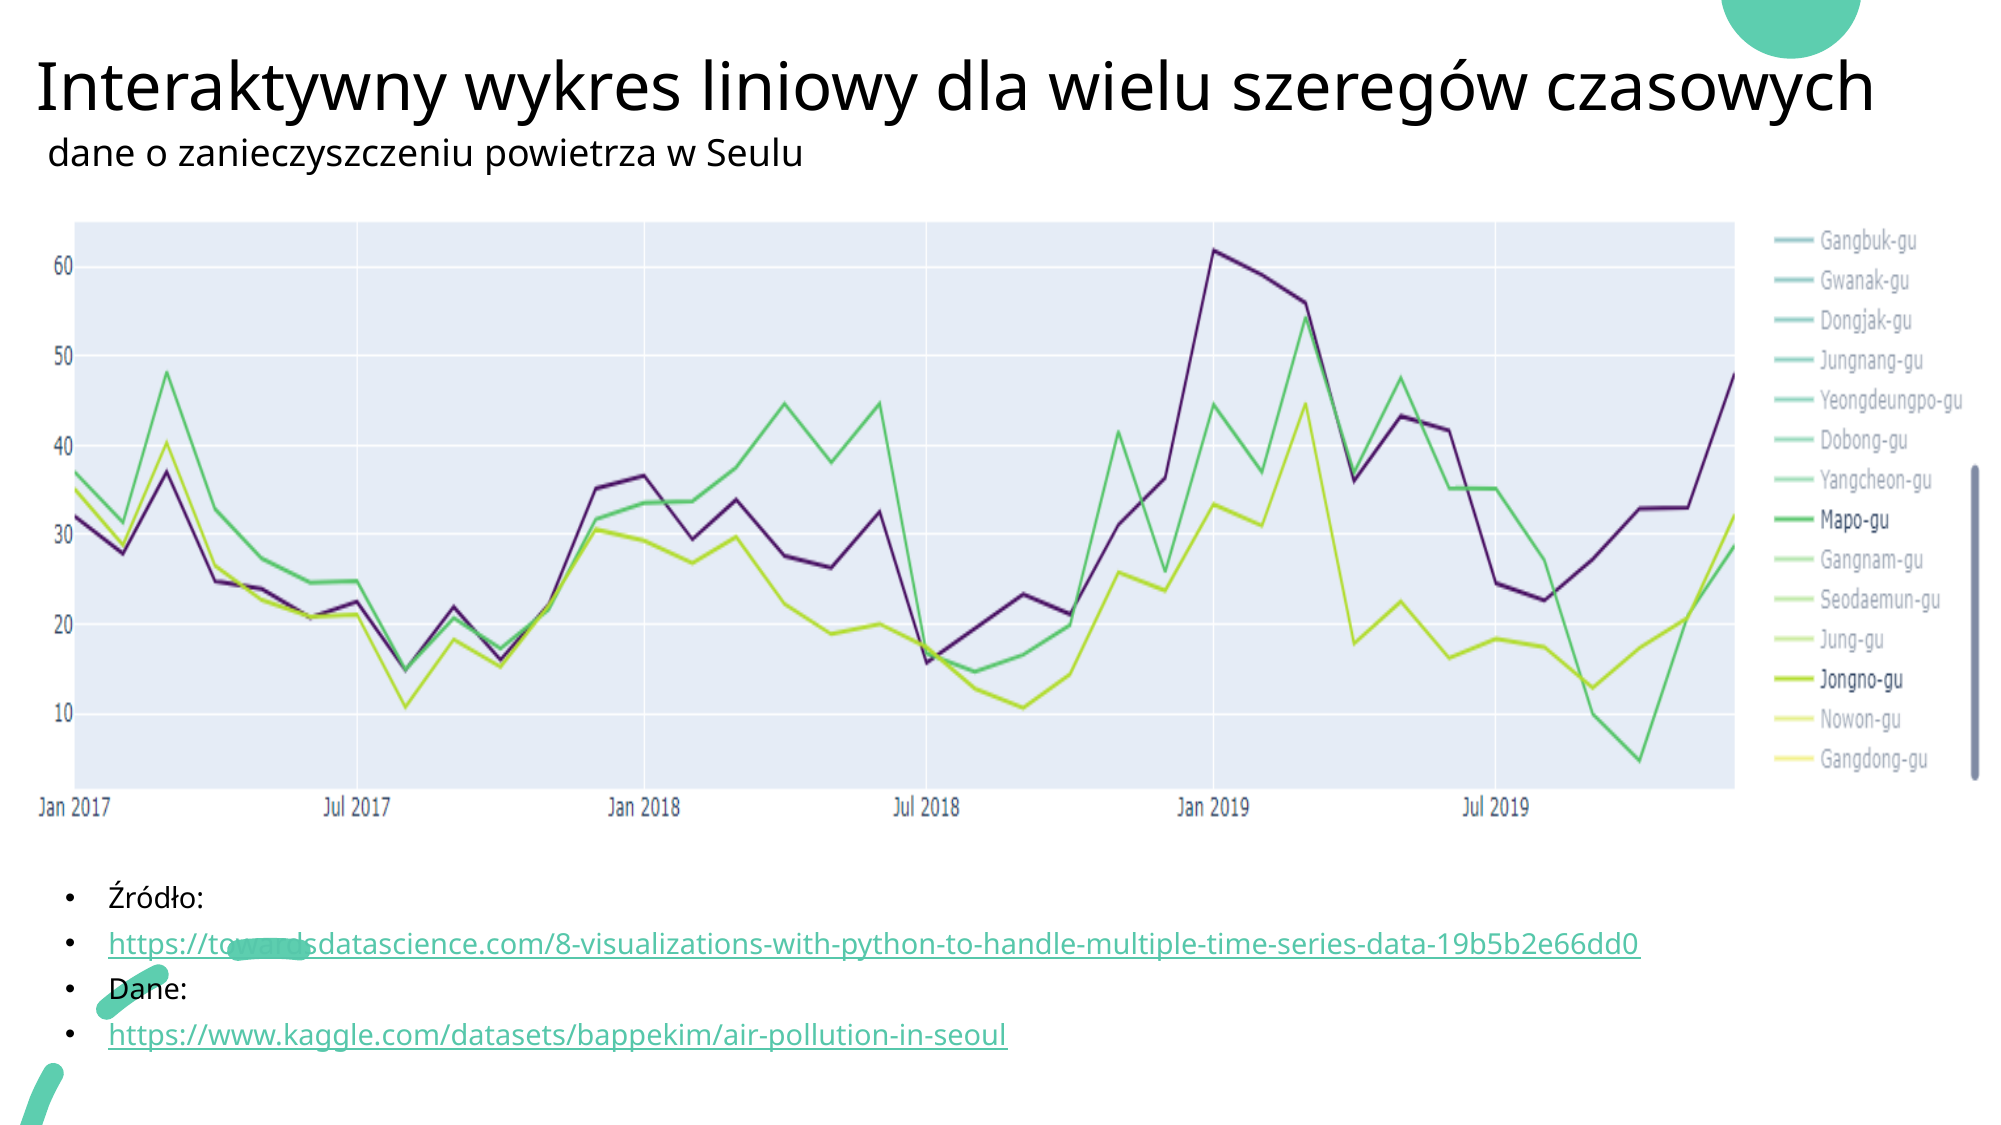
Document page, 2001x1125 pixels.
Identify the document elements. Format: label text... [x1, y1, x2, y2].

text_box Interaktywny wykres liniowy dla wielu szeregów czasowych [22, 23, 1990, 156]
text_box dane o zanieczyszczeniu powietrza w Seulu [32, 121, 939, 155]
list Źródło: https://towardsdatascience.com/8-visualizations-with-python-to-handle-multiple-time-series-data-19b5b2e66dd0 Dane: https://www.kaggle.com/datasets/bappekim/air-pollution-in-seoul [49, 876, 1962, 1064]
picture [16, 155, 1984, 876]
